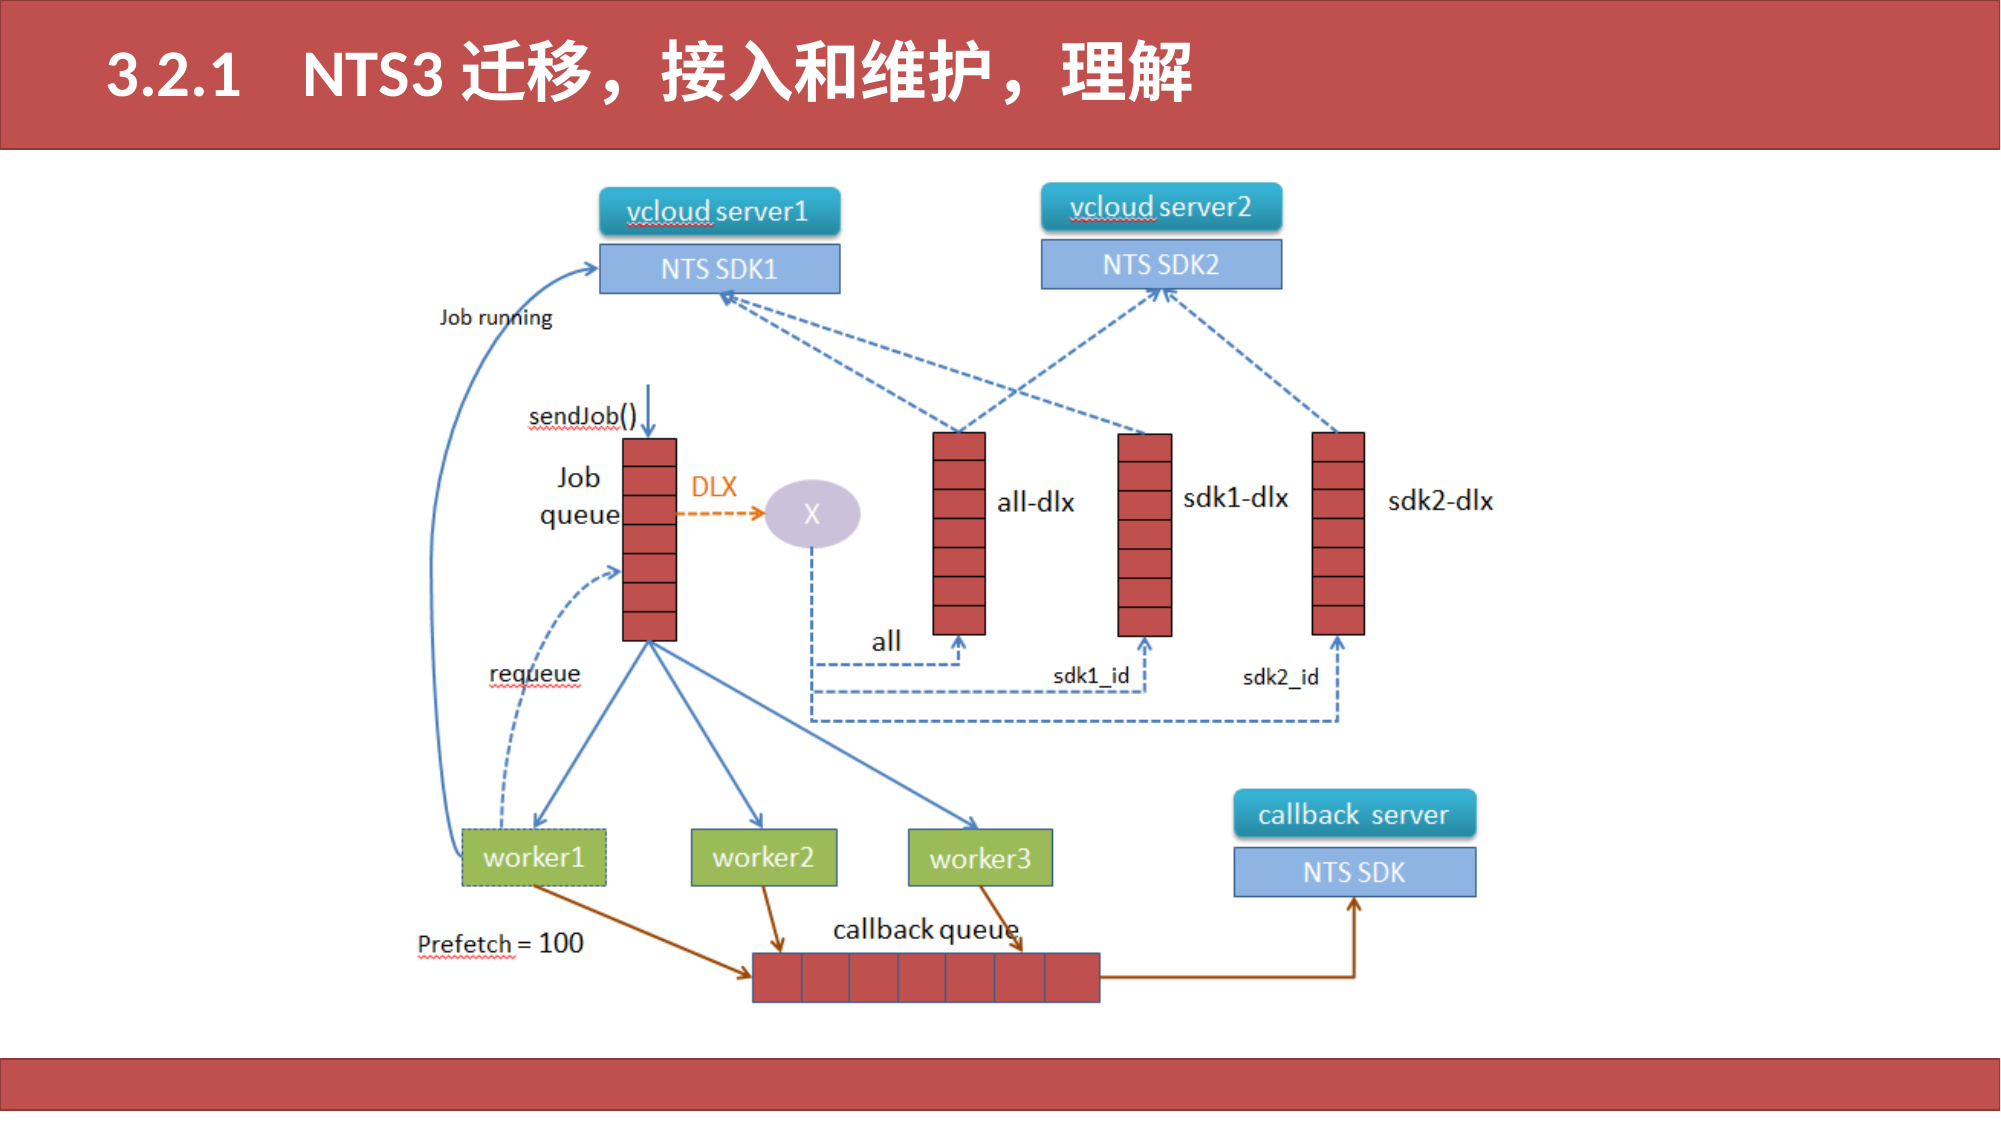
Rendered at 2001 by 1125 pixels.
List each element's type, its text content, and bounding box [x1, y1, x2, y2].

title 3.2.1 NTS3迁移，接入和维护，理解 [90, 29, 1816, 120]
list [416, 178, 1584, 1014]
